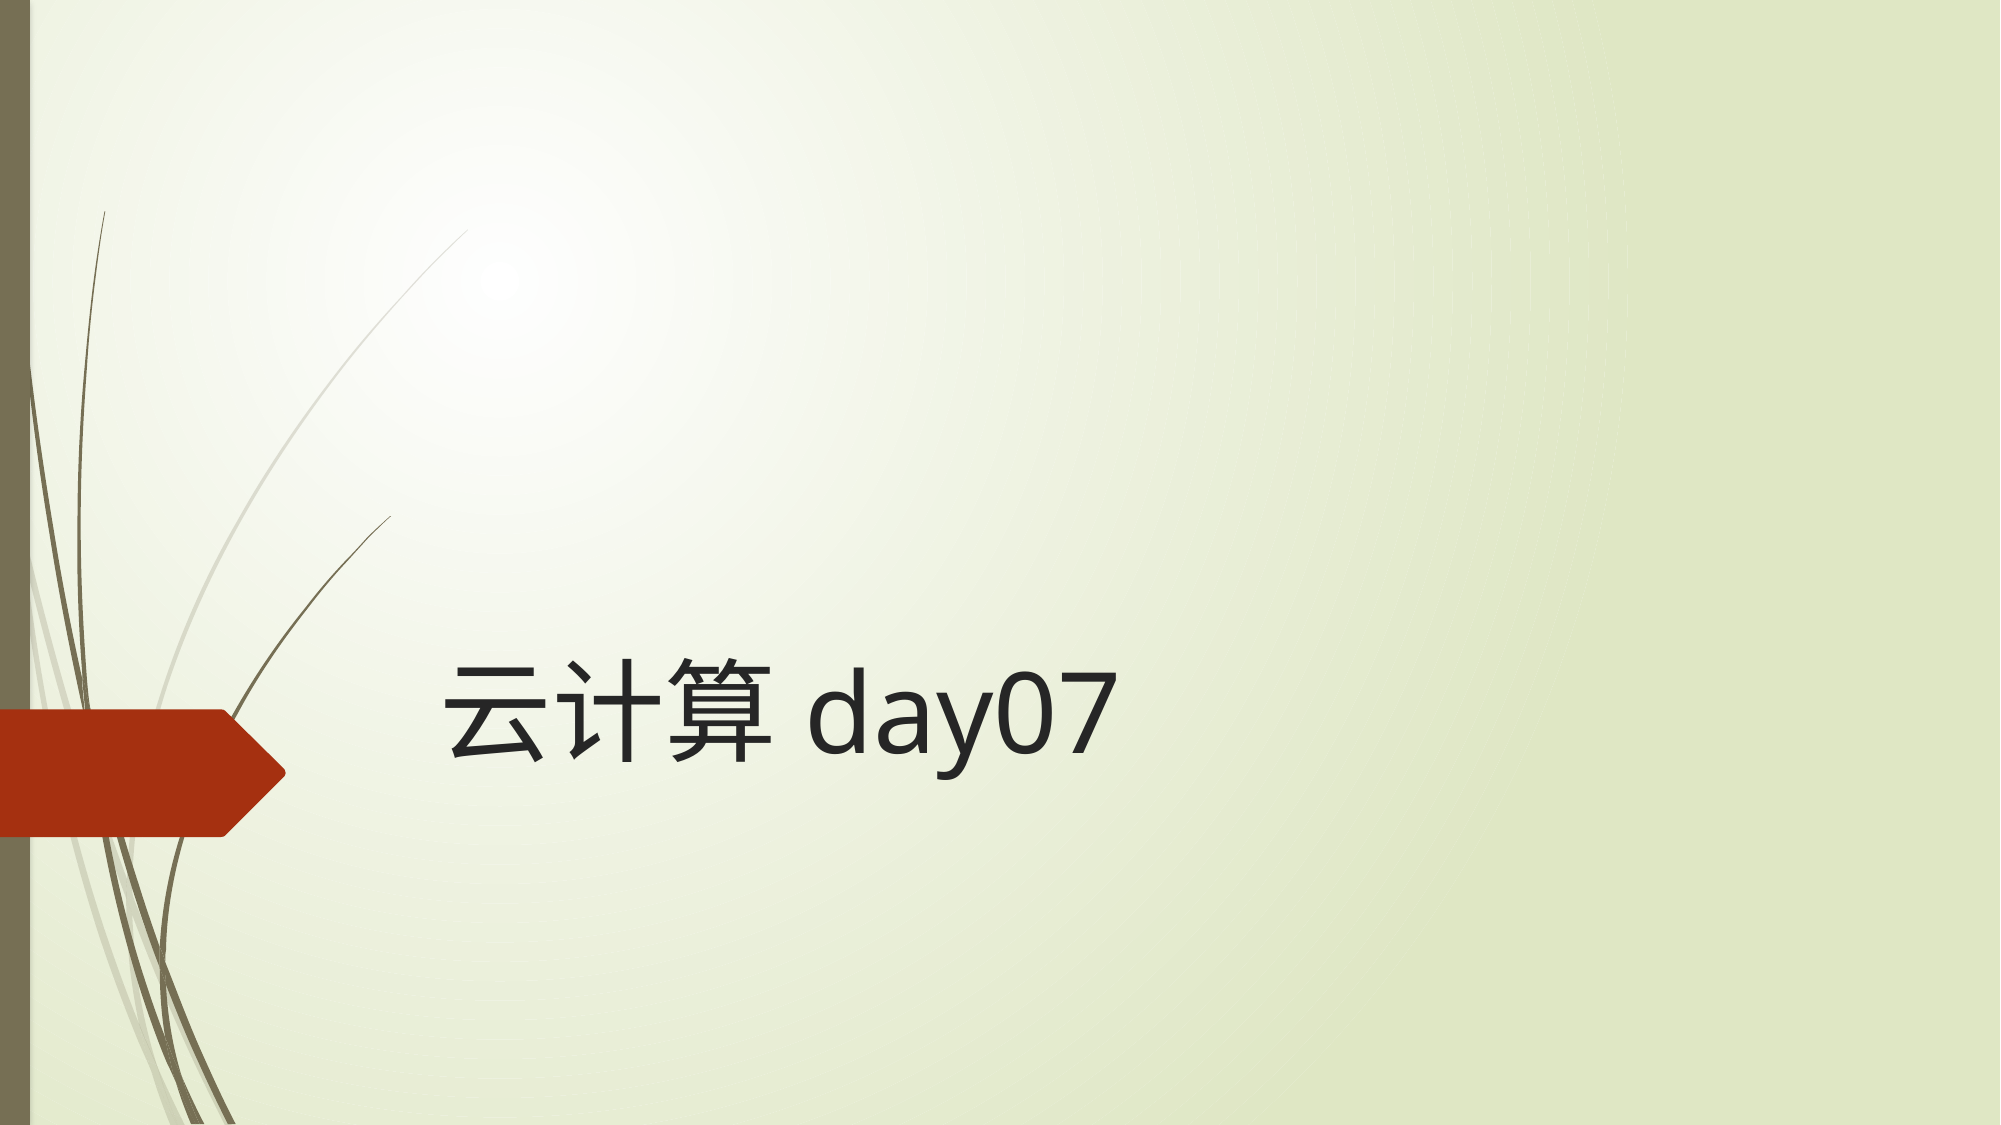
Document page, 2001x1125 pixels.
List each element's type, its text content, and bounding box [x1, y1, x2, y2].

title 云计算day07 [424, 412, 1888, 784]
